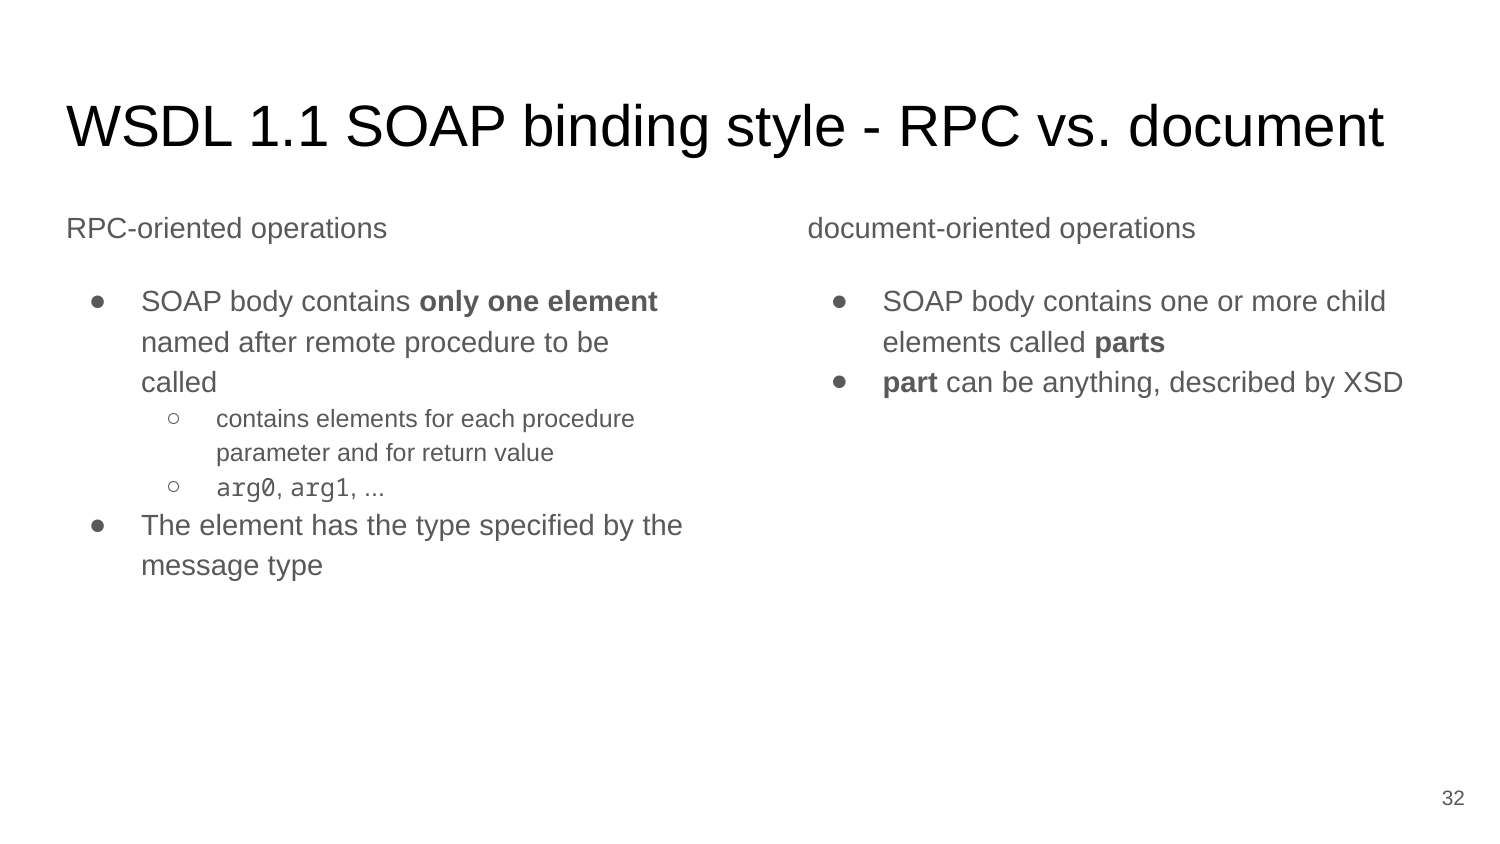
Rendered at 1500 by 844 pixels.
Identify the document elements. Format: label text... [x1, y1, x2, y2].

title WSDL 1.1 SOAP binding style - RPC vs. document [51, 72, 1449, 167]
list document-oriented operations SOAP body contains one or more child elements called parts part can be anything, described by XSD [792, 189, 1449, 750]
list RPC-oriented operations SOAP body contains only one element named after remote procedure to be called contains elements for each procedure parameter and for return value arg0, arg1, ... The element has the type specified by the message type [51, 189, 708, 750]
slide_number ‹#› [1389, 764, 1480, 830]
